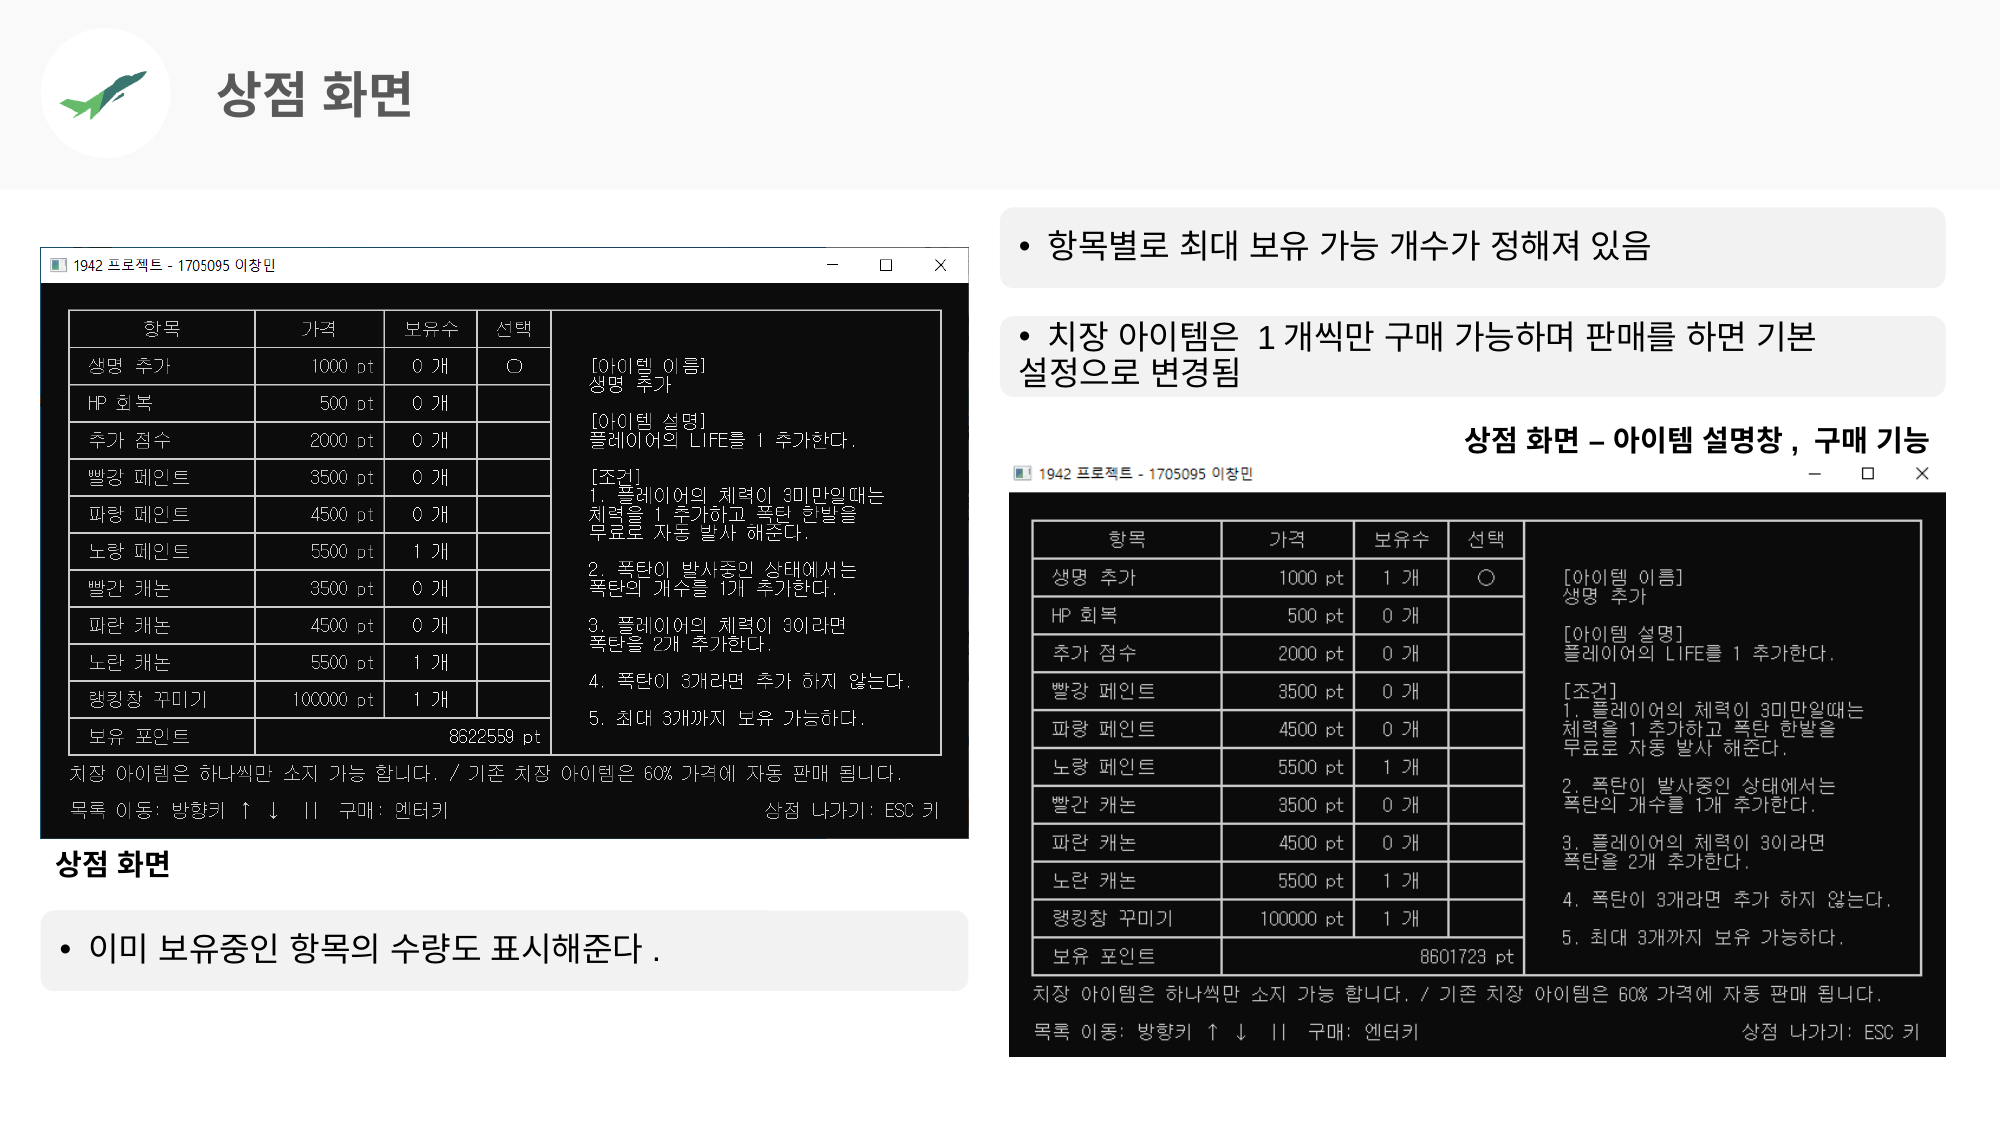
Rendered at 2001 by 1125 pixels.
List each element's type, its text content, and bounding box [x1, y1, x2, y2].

picture [40, 246, 969, 840]
text_box 이미 보유중인 항목의 수량도 표시해준다. [40, 910, 969, 992]
picture [1008, 464, 1946, 1057]
text_box 상점 화면 – 아이템 설명창, 구매 기능 [1017, 414, 1946, 464]
text_box 치장 아이템은 1개씩만 구매 가능하며 판매를 하면 기본 설정으로 변경됨 [999, 316, 1946, 397]
text_box 항목별로 최대 보유 가능 개수가 정해져 있음 [999, 207, 1946, 289]
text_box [35, 23, 176, 163]
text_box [0, 0, 2000, 191]
text_box 상점 화면 [40, 846, 969, 889]
